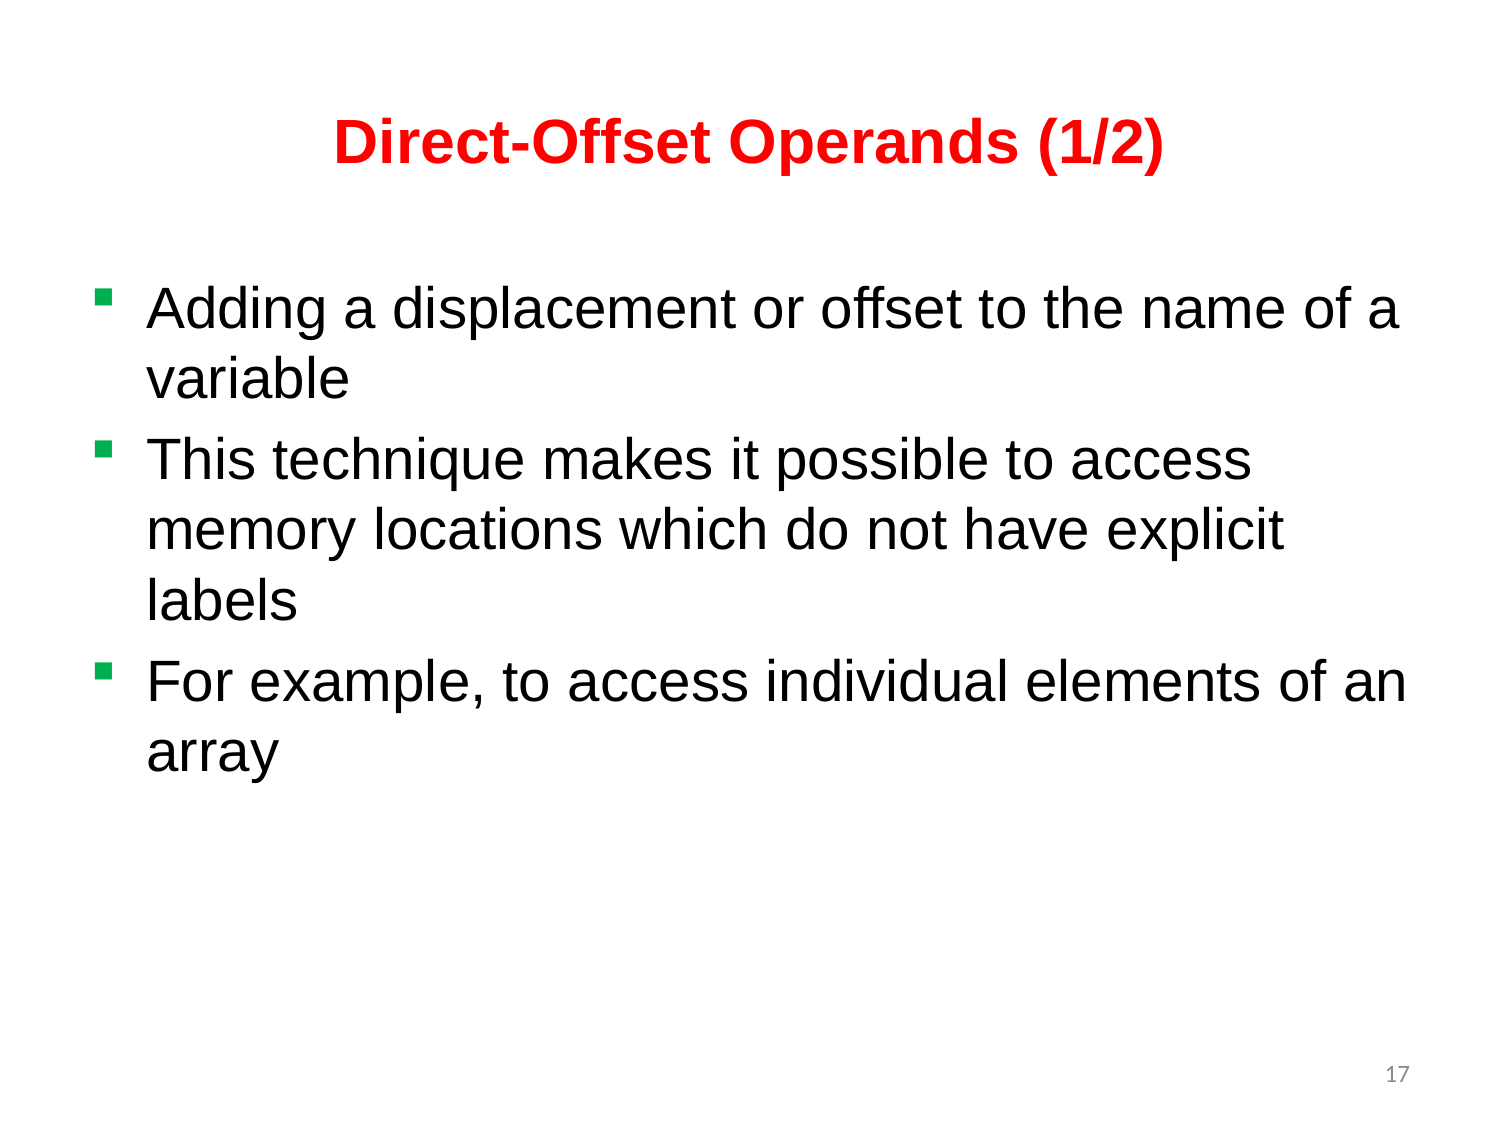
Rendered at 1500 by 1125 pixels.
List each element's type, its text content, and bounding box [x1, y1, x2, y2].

list Adding a displacement or offset to the name of a variable This technique makes it possible to access memory locations which do not have explicit labels For example, to access individual elements of an array [75, 262, 1425, 1005]
title Direct-Offset Operands (1/2) [75, 45, 1425, 233]
slide_number 17 [1074, 1042, 1425, 1103]
